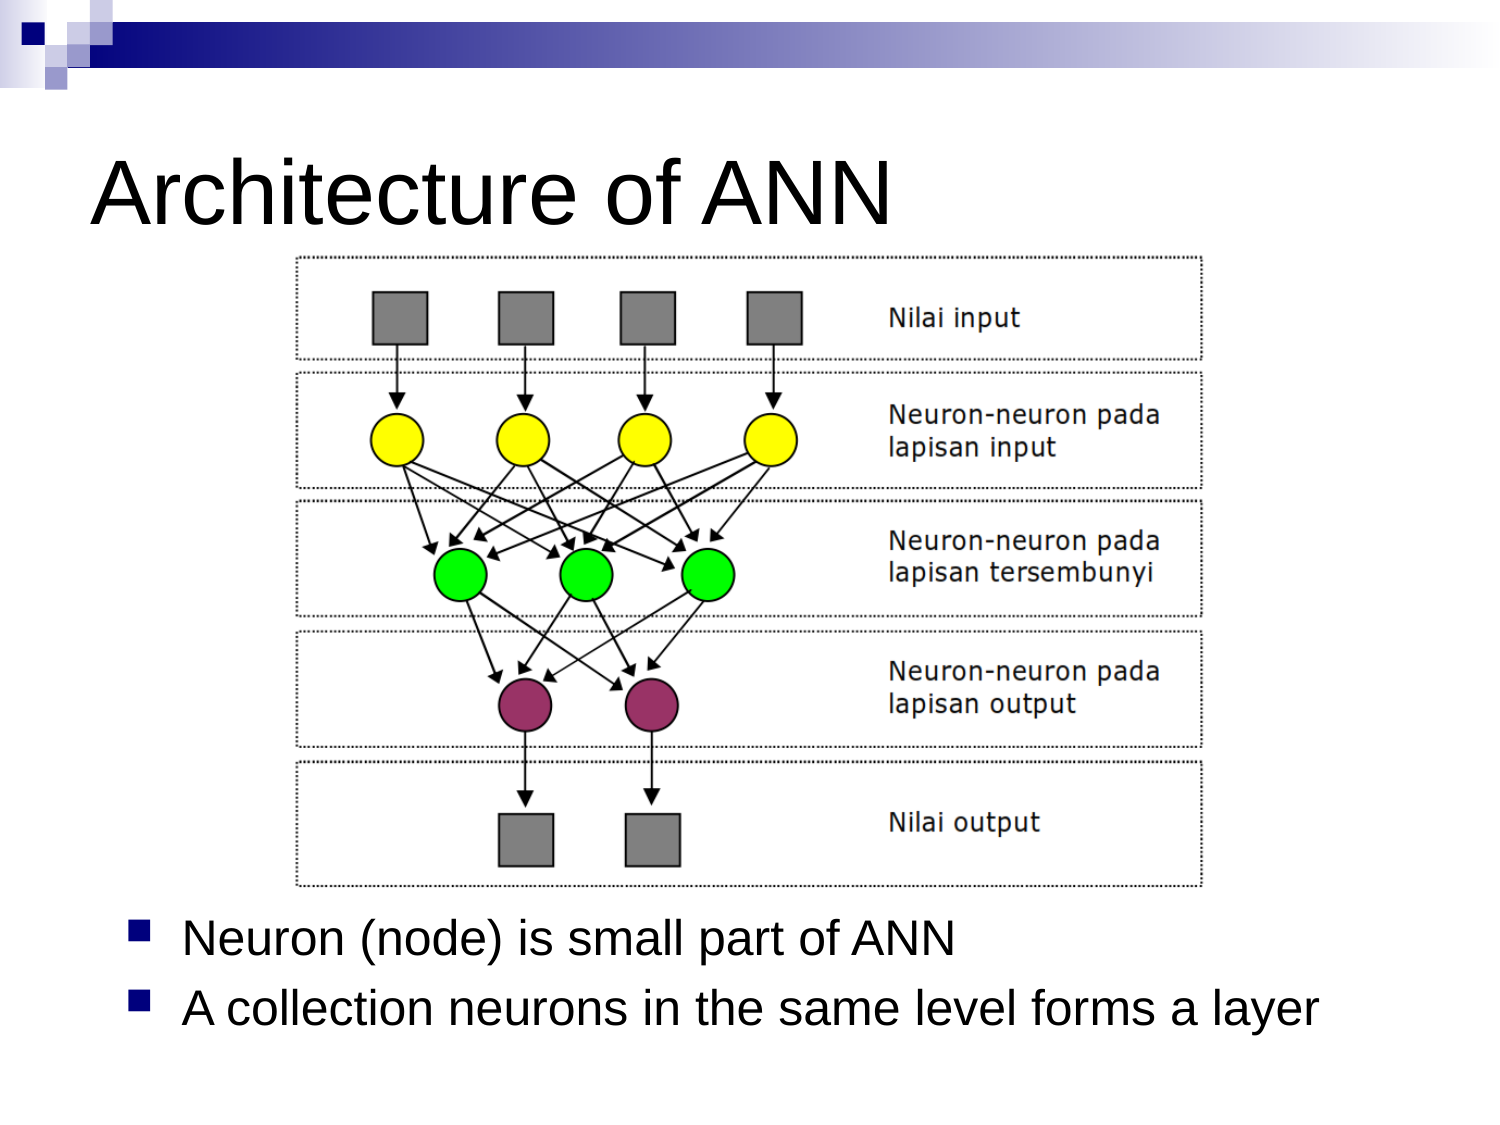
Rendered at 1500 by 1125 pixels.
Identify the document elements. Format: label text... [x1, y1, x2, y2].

list Neuron (node) is small part of ANN A collection neurons in the same level forms a layer [110, 897, 1425, 1070]
picture [290, 250, 1210, 898]
title Architecture of ANN [75, 75, 1425, 300]
